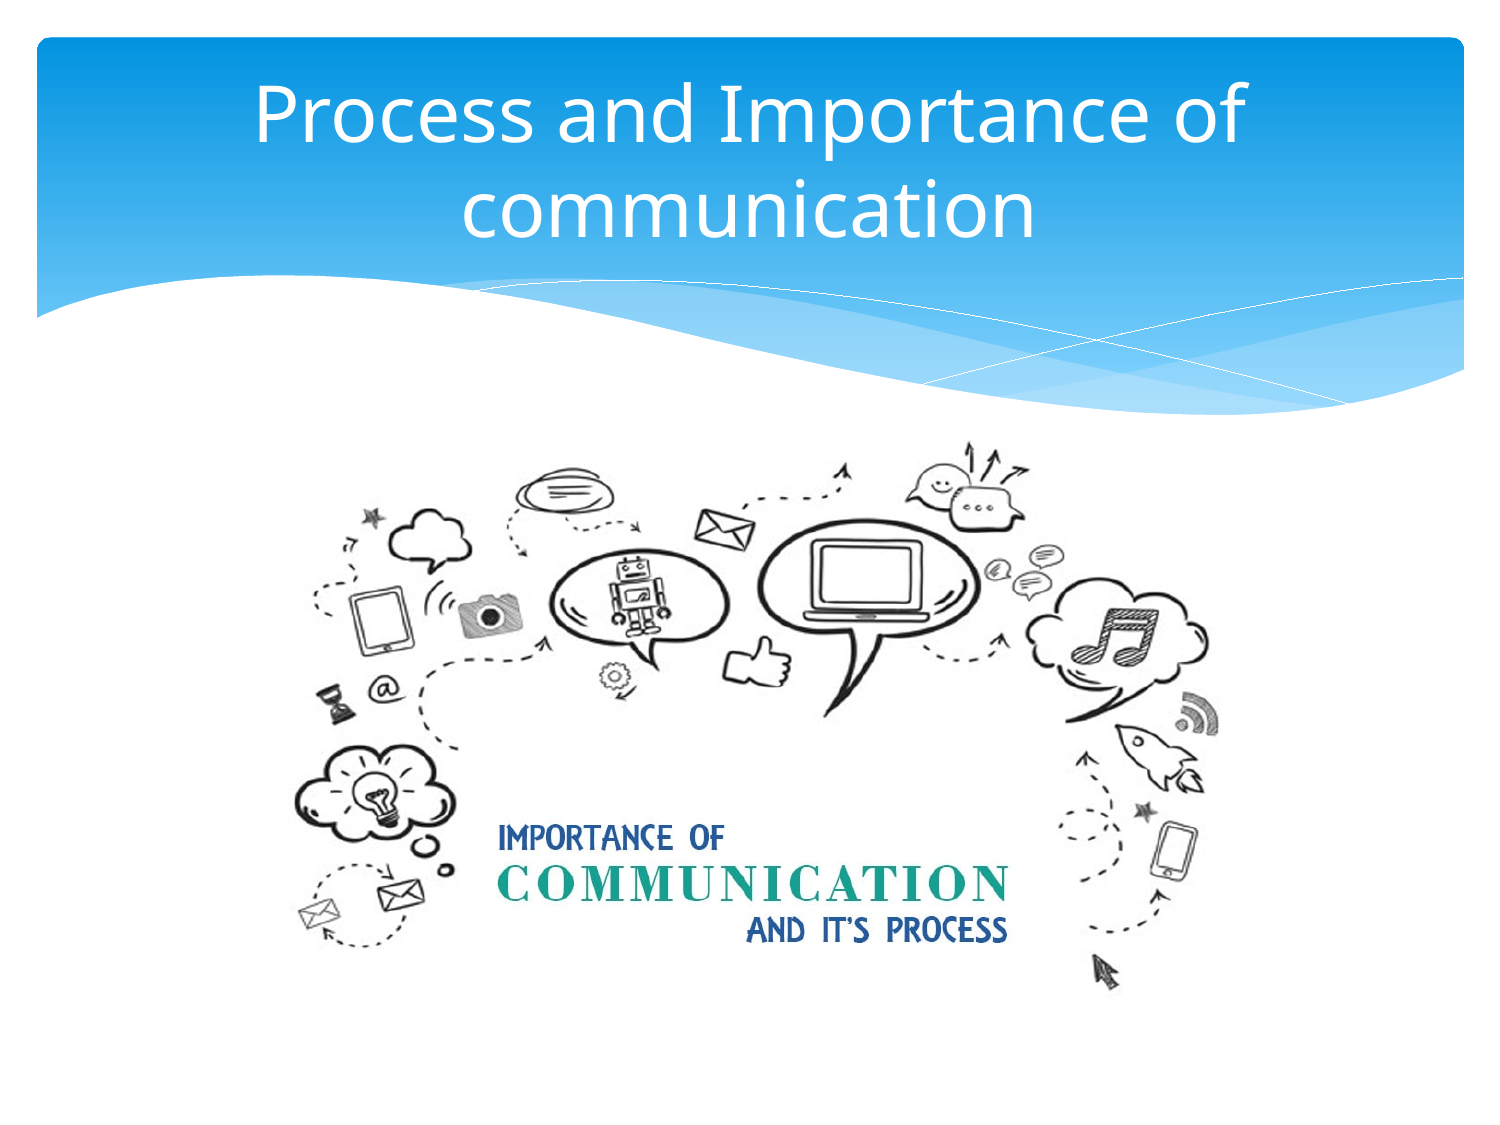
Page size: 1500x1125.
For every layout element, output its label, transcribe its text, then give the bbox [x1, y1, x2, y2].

title Process and Importance of communication [75, 55, 1425, 261]
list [271, 438, 1230, 1006]
